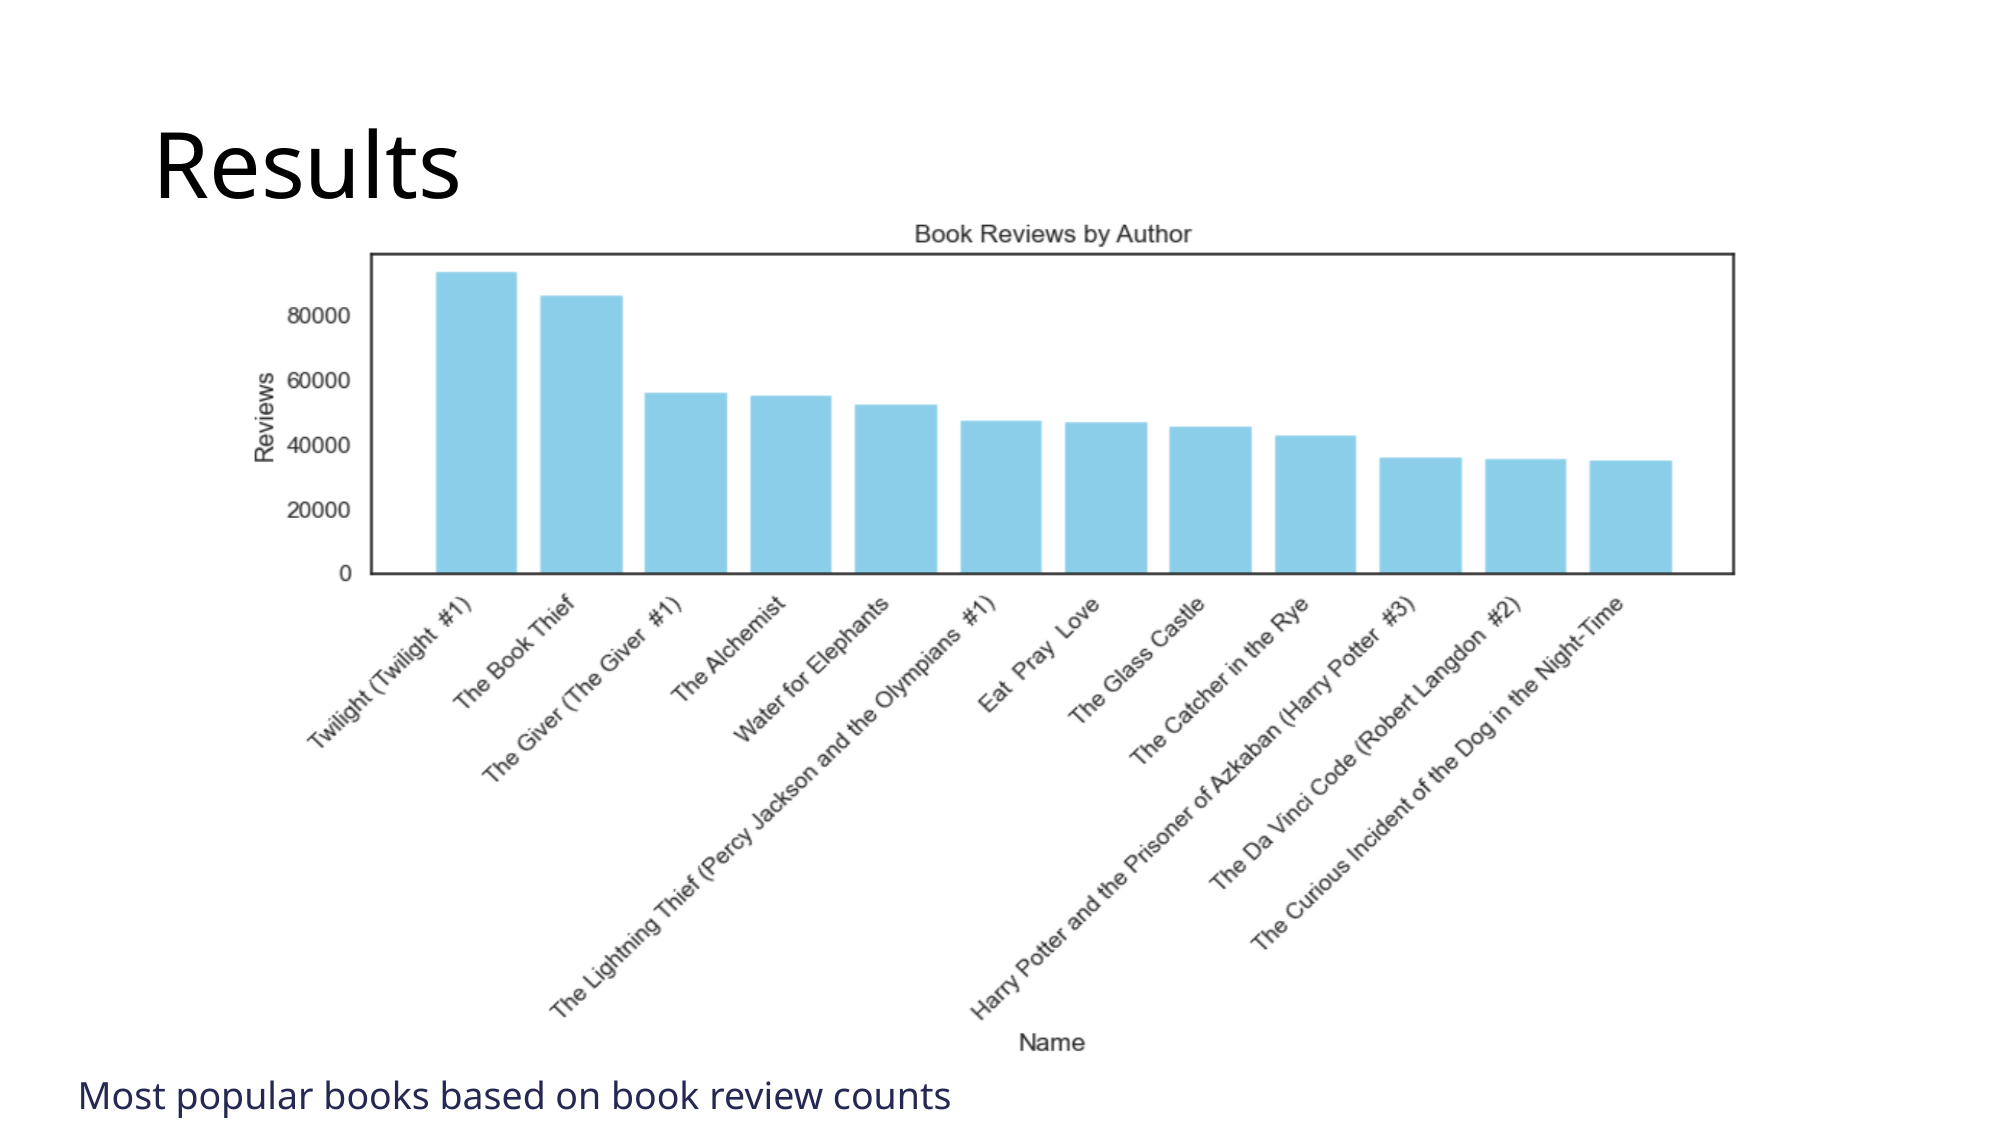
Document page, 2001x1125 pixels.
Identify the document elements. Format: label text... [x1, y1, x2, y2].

title Results [137, 59, 1863, 278]
picture [226, 205, 1773, 1067]
text_box Most popular books based on book review counts [62, 1064, 968, 1125]
